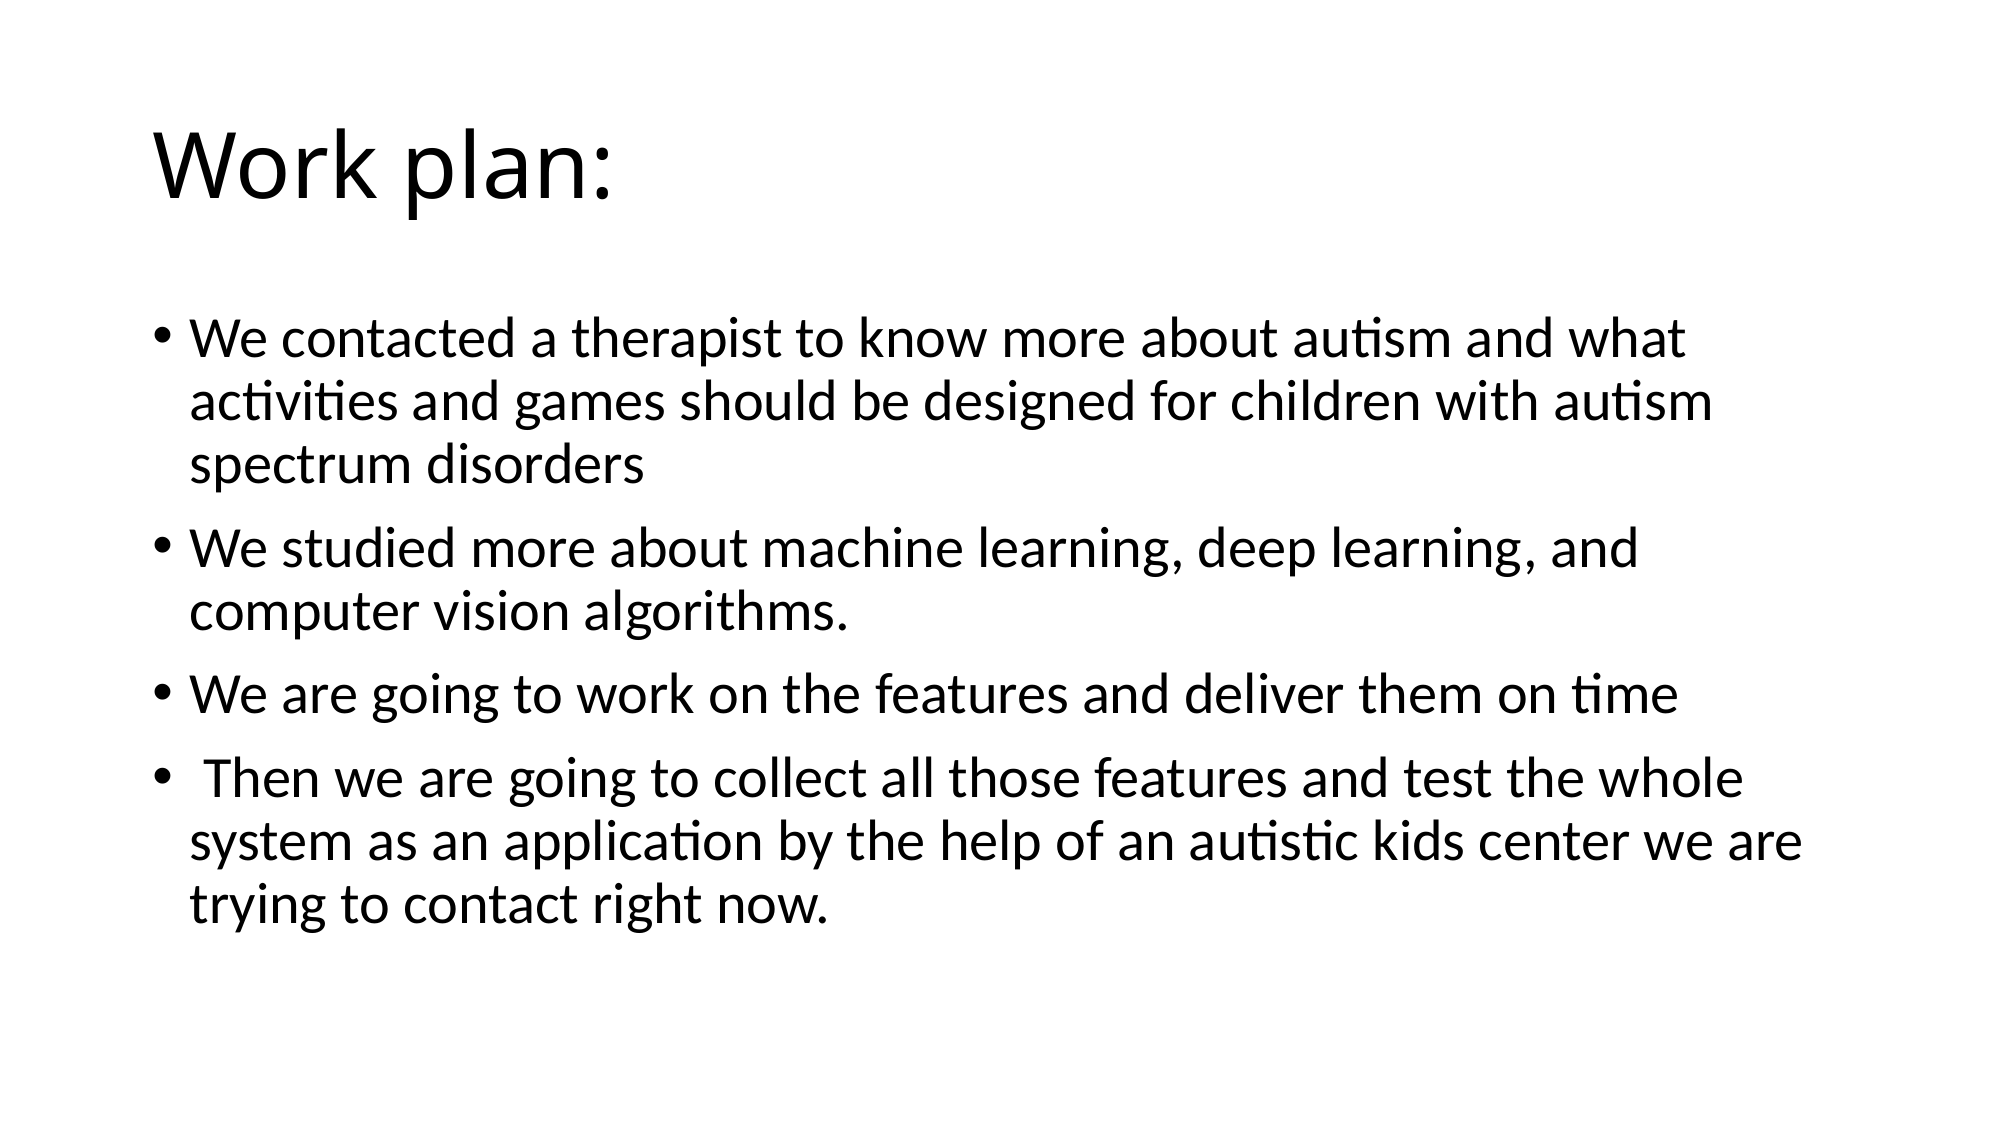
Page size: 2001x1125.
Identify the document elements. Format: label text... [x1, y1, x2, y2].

title Work plan: [137, 59, 1863, 278]
list We contacted a therapist to know more about autism and what activities and games should be designed for children with autism spectrum disorders We studied more about machine learning, deep learning, and computer vision algorithms. We are going to work on the features and deliver them on time Then we are going to collect all those features and test the whole system as an application by the help of an autistic kids center we are trying to contact right now. [137, 299, 1863, 1014]
